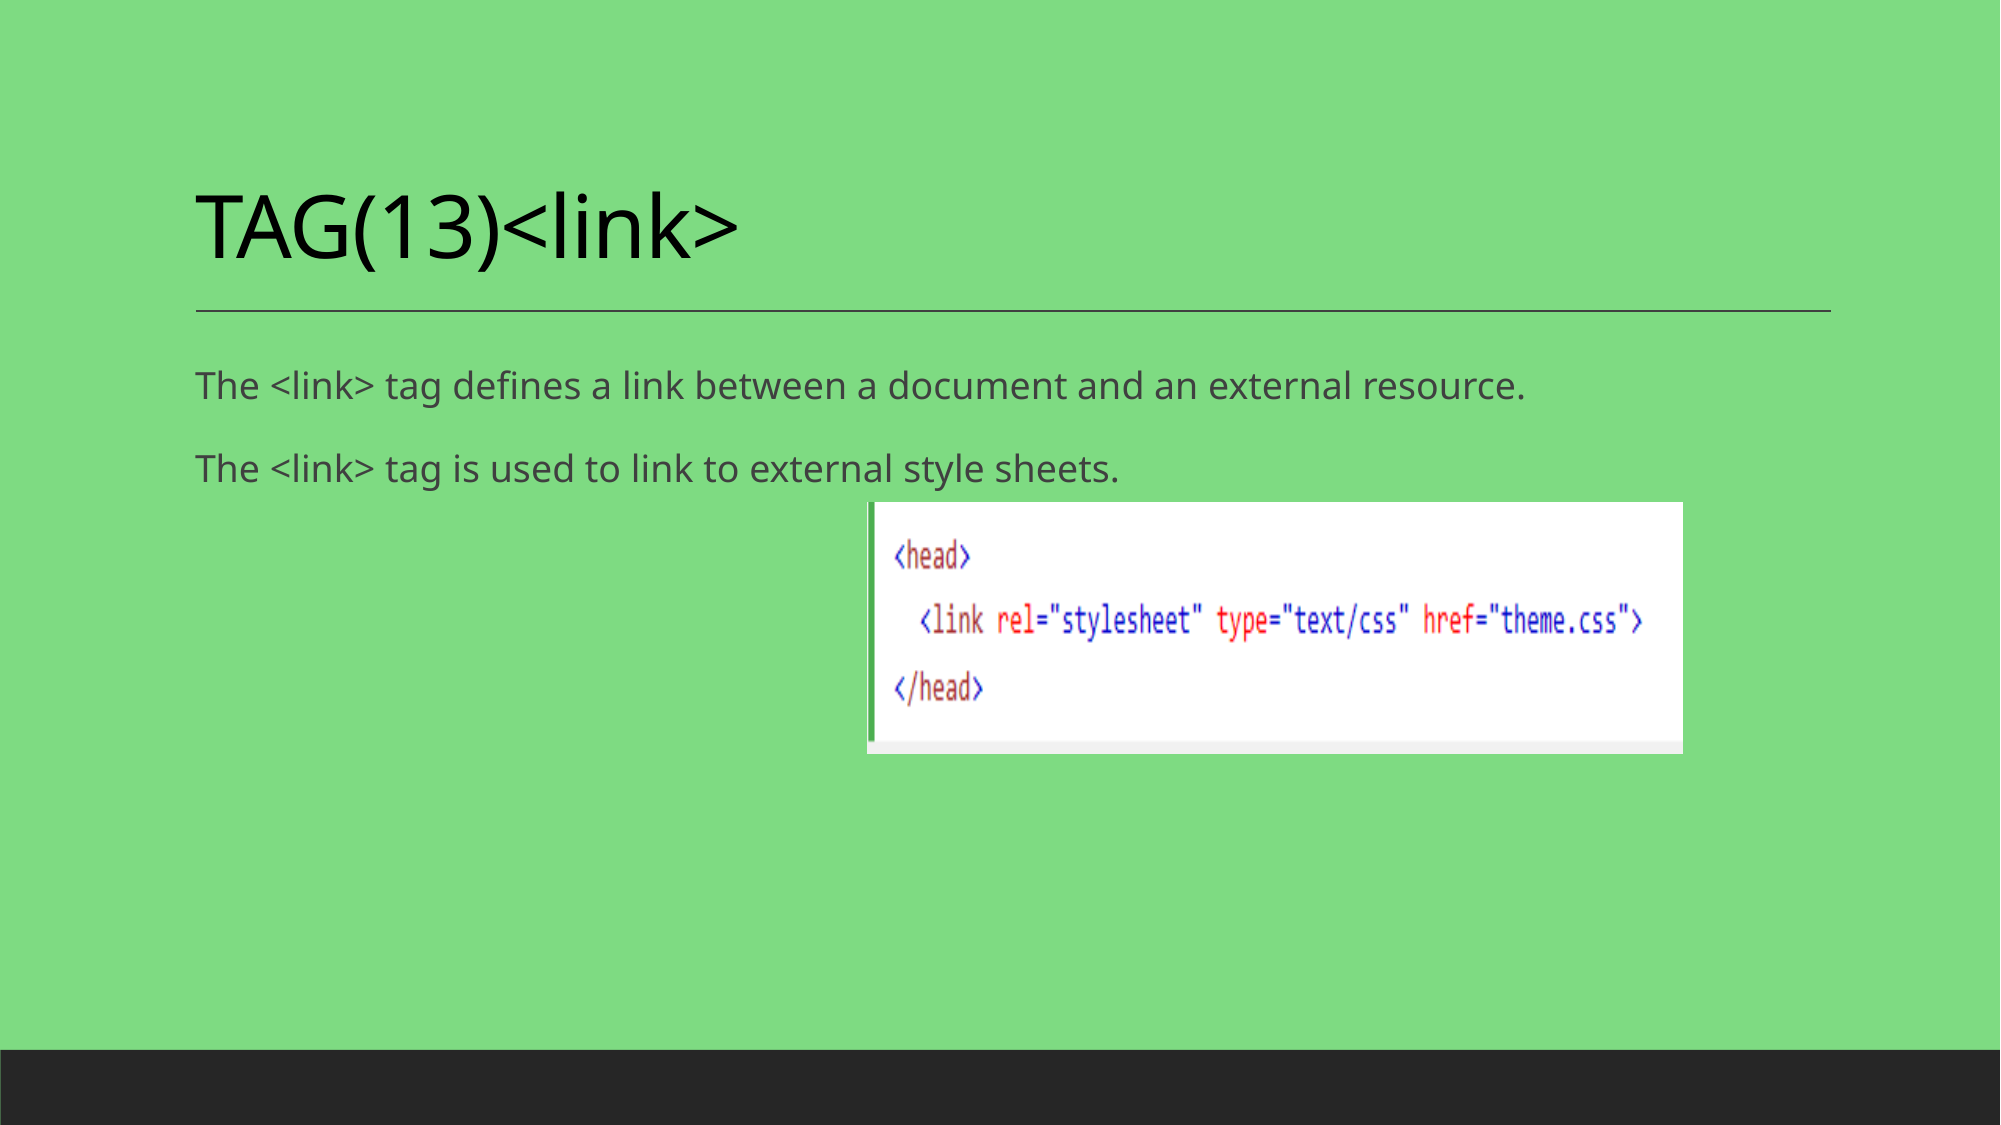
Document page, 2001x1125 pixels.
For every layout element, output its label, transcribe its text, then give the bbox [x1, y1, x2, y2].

list The <link> tag defines a link between a document and an external resource. The <link> tag is used to link to external style sheets. [180, 345, 1830, 963]
picture [867, 502, 1683, 755]
title TAG(13)<link> [180, 47, 1830, 285]
